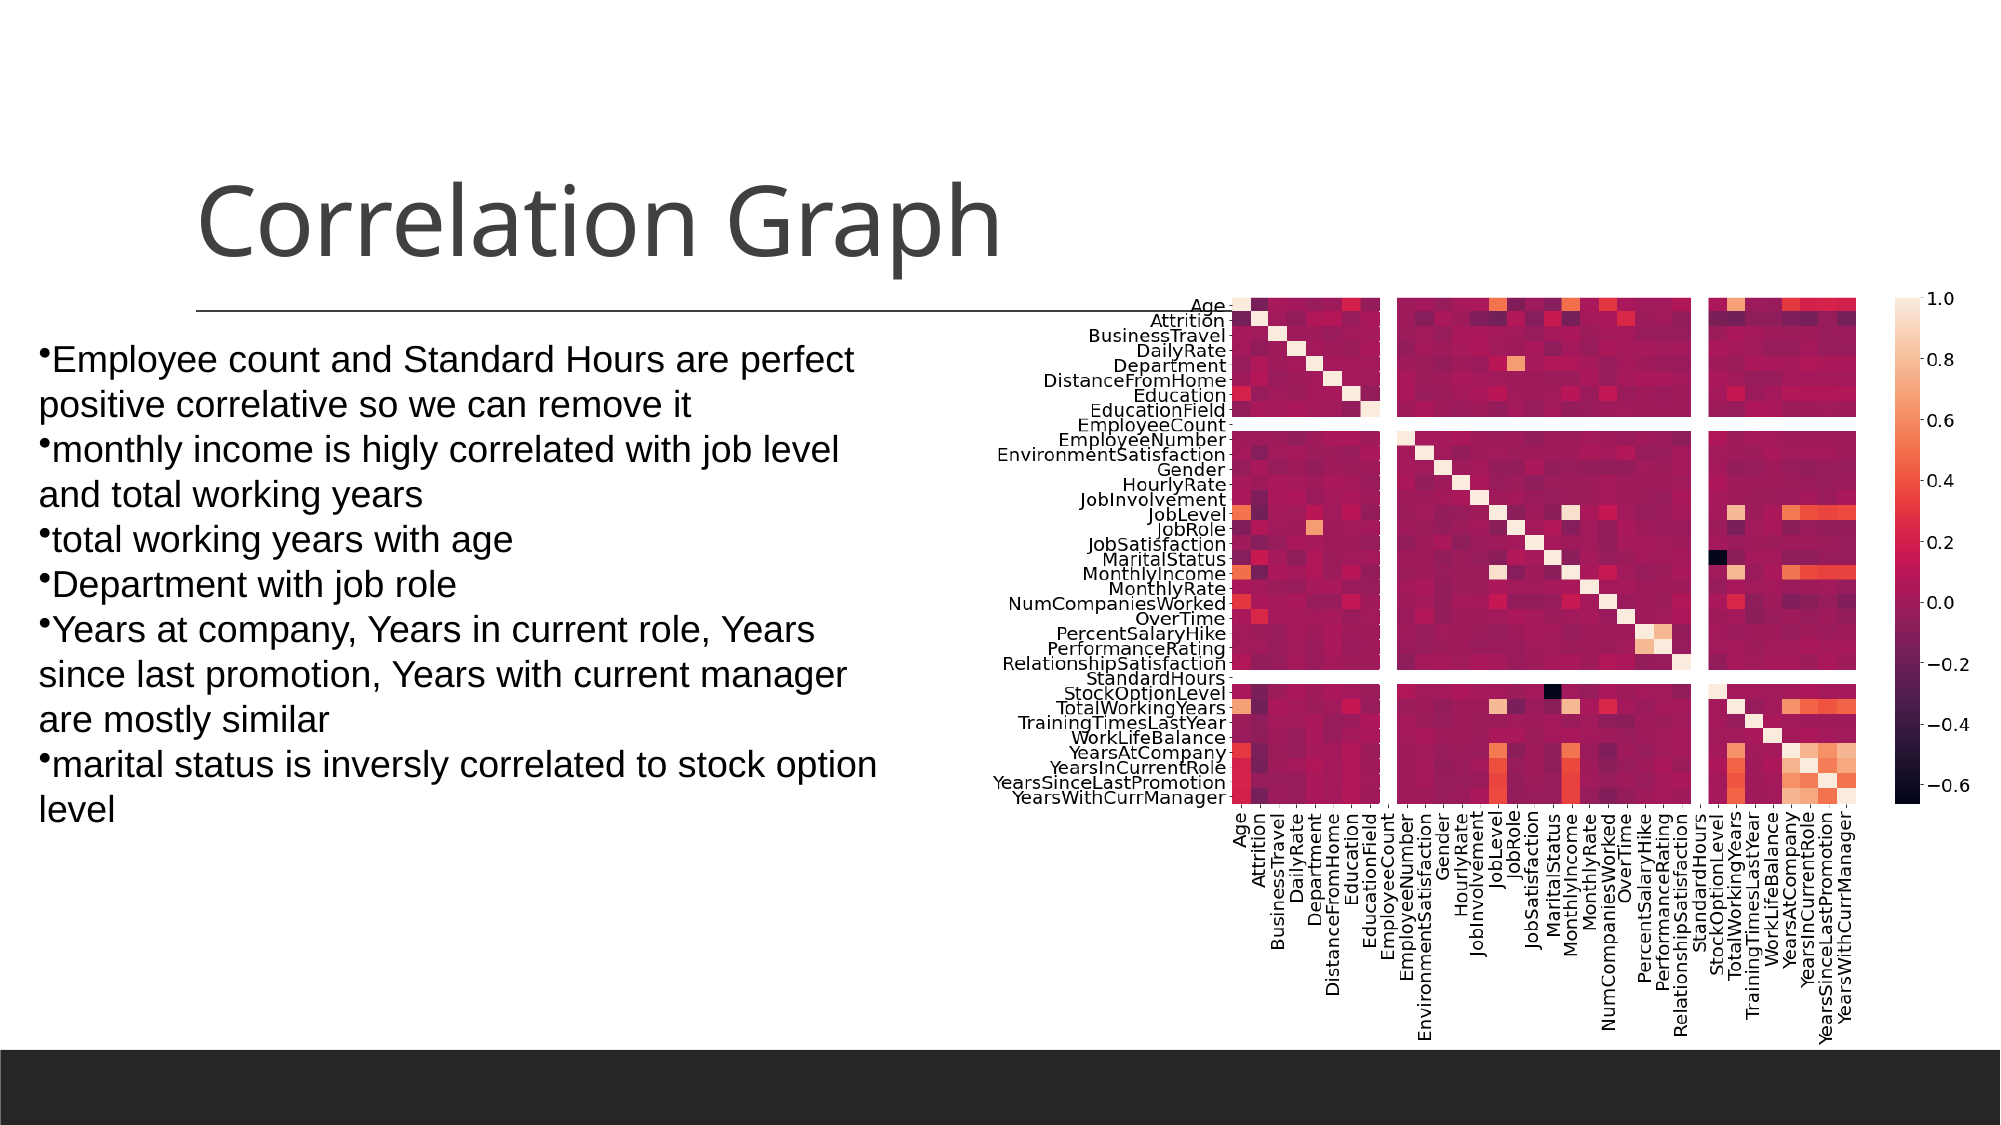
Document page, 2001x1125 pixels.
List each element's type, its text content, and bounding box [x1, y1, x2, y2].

picture [985, 284, 1977, 1050]
title Correlation Graph [180, 47, 1830, 285]
list Employee count and Standard Hours are perfect positive correlative so we can remove it monthly income is higly correlated with job level and total working years total working years with age Department with job role Years at company, Years in current role, Years since last promotion, Years with current manager are mostly similar marital status is inversly correlated to stock option level [23, 256, 900, 909]
